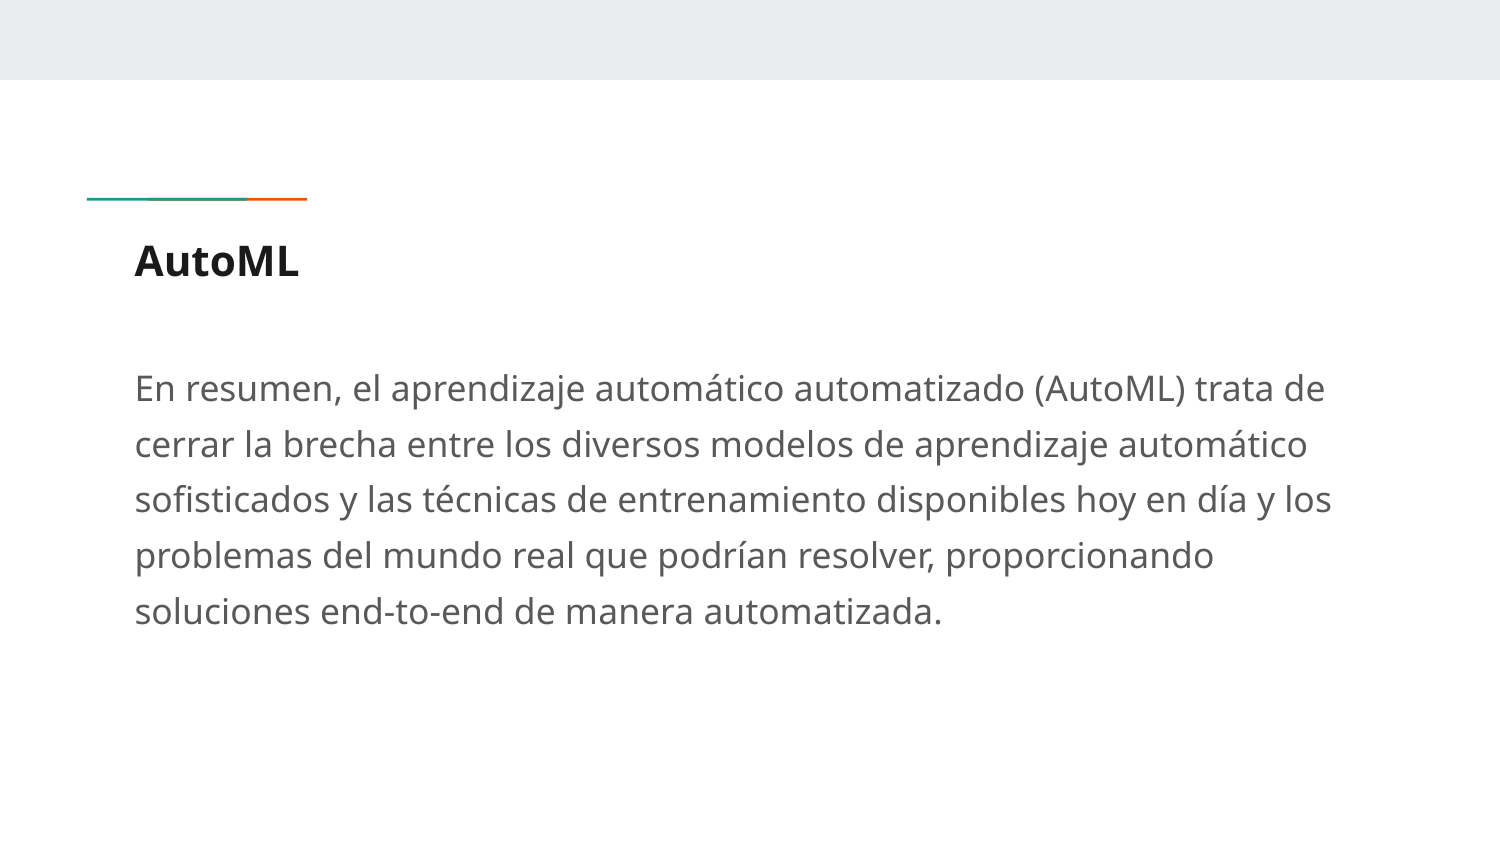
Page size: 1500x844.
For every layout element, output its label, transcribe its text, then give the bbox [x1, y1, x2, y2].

list En resumen, el aprendizaje automático automatizado (AutoML) trata de cerrar la brecha entre los diversos modelos de aprendizaje automático sofisticados y las técnicas de entrenamiento disponibles hoy en día y los problemas del mundo real que podrían resolver, proporcionando soluciones end-to-end de manera automatizada. [119, 341, 1381, 712]
title AutoML [119, 216, 1381, 305]
